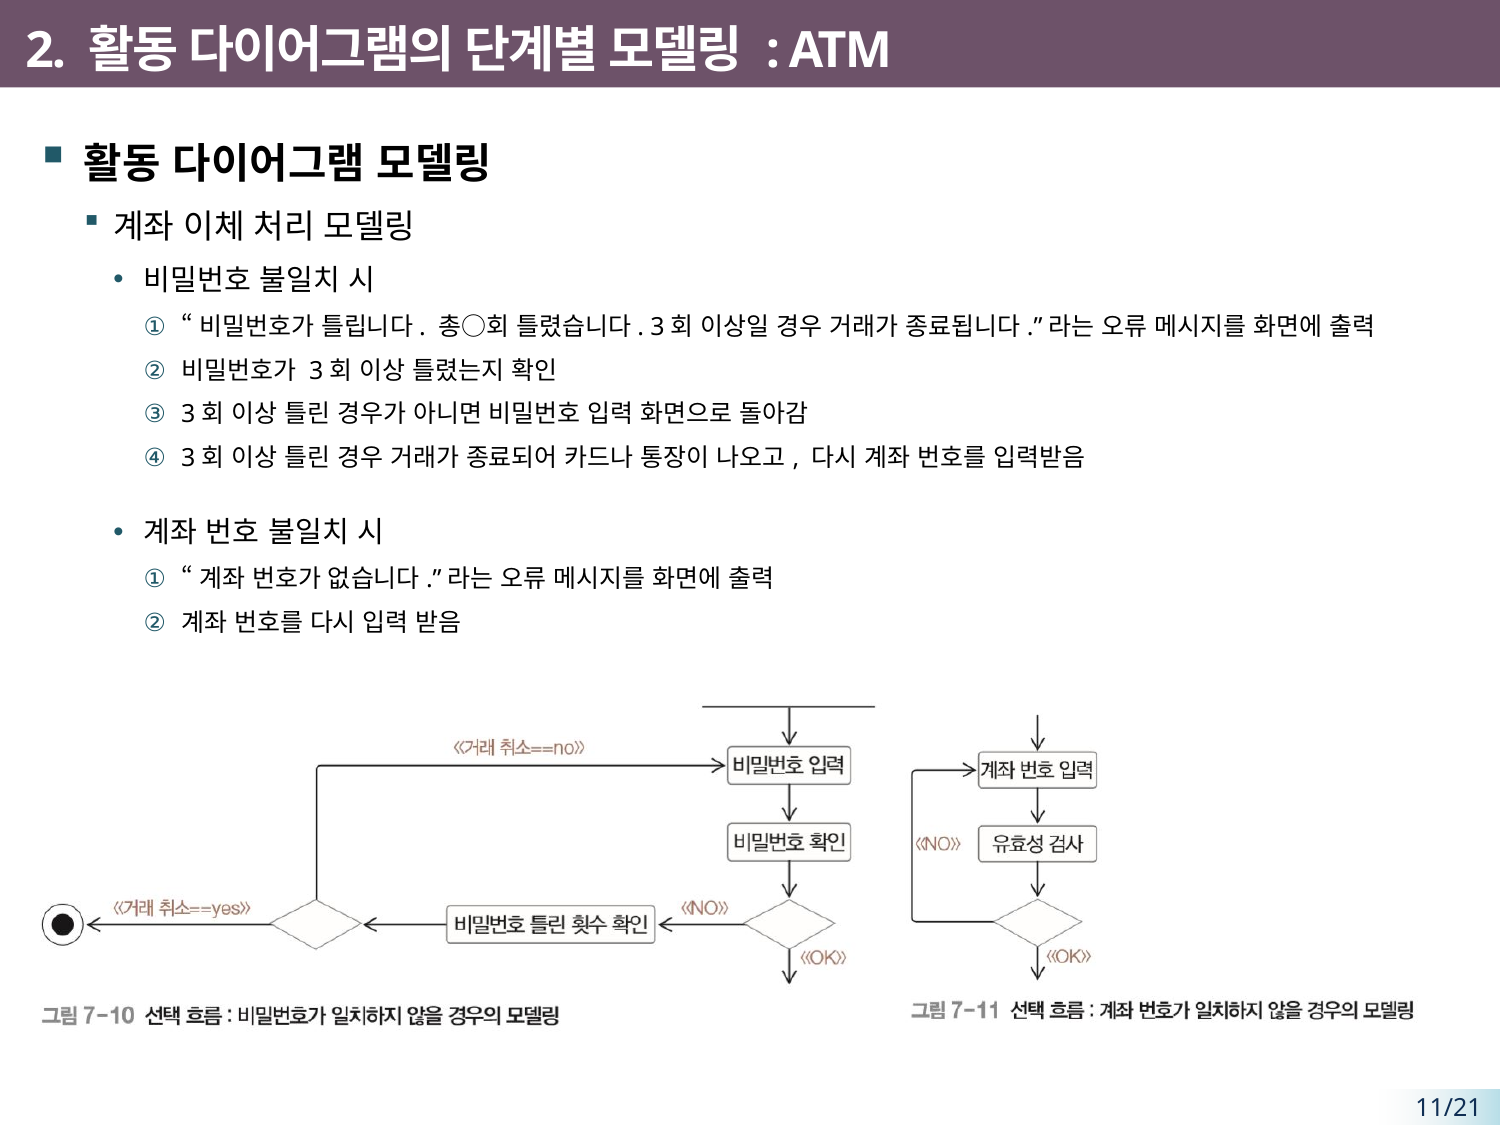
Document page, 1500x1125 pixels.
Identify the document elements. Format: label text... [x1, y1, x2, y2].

picture [898, 706, 1424, 1032]
list 활동 다이어그램 모델링 계좌 이체 처리 모델링 비밀번호 불일치 시 “비밀번호가 틀립니다. 총○회 틀렸습니다. 3회 이상일 경우 거래가 종료됩니다.”라는 오류 메시지를 화면에 출력 비밀번호가 3회 이상 틀렸는지 확인 3회 이상 틀린 경우가 아니면 비밀번호 입력 화면으로 돌아감 3회 이상 틀린 경우 거래가 종료되어 카드나 통장이 나오고, 다시 계좌 번호를 입력받음 계좌 번호 불일치 시 “계좌 번호가 없습니다.”라는 오류 메시지를 화면에 출력 계좌 번호를 다시 입력 받음 [10, 118, 1481, 1049]
picture [33, 695, 887, 1038]
title 2. 활동 다이어그램의 단계별 모델링 : ATM [10, 8, 1288, 87]
